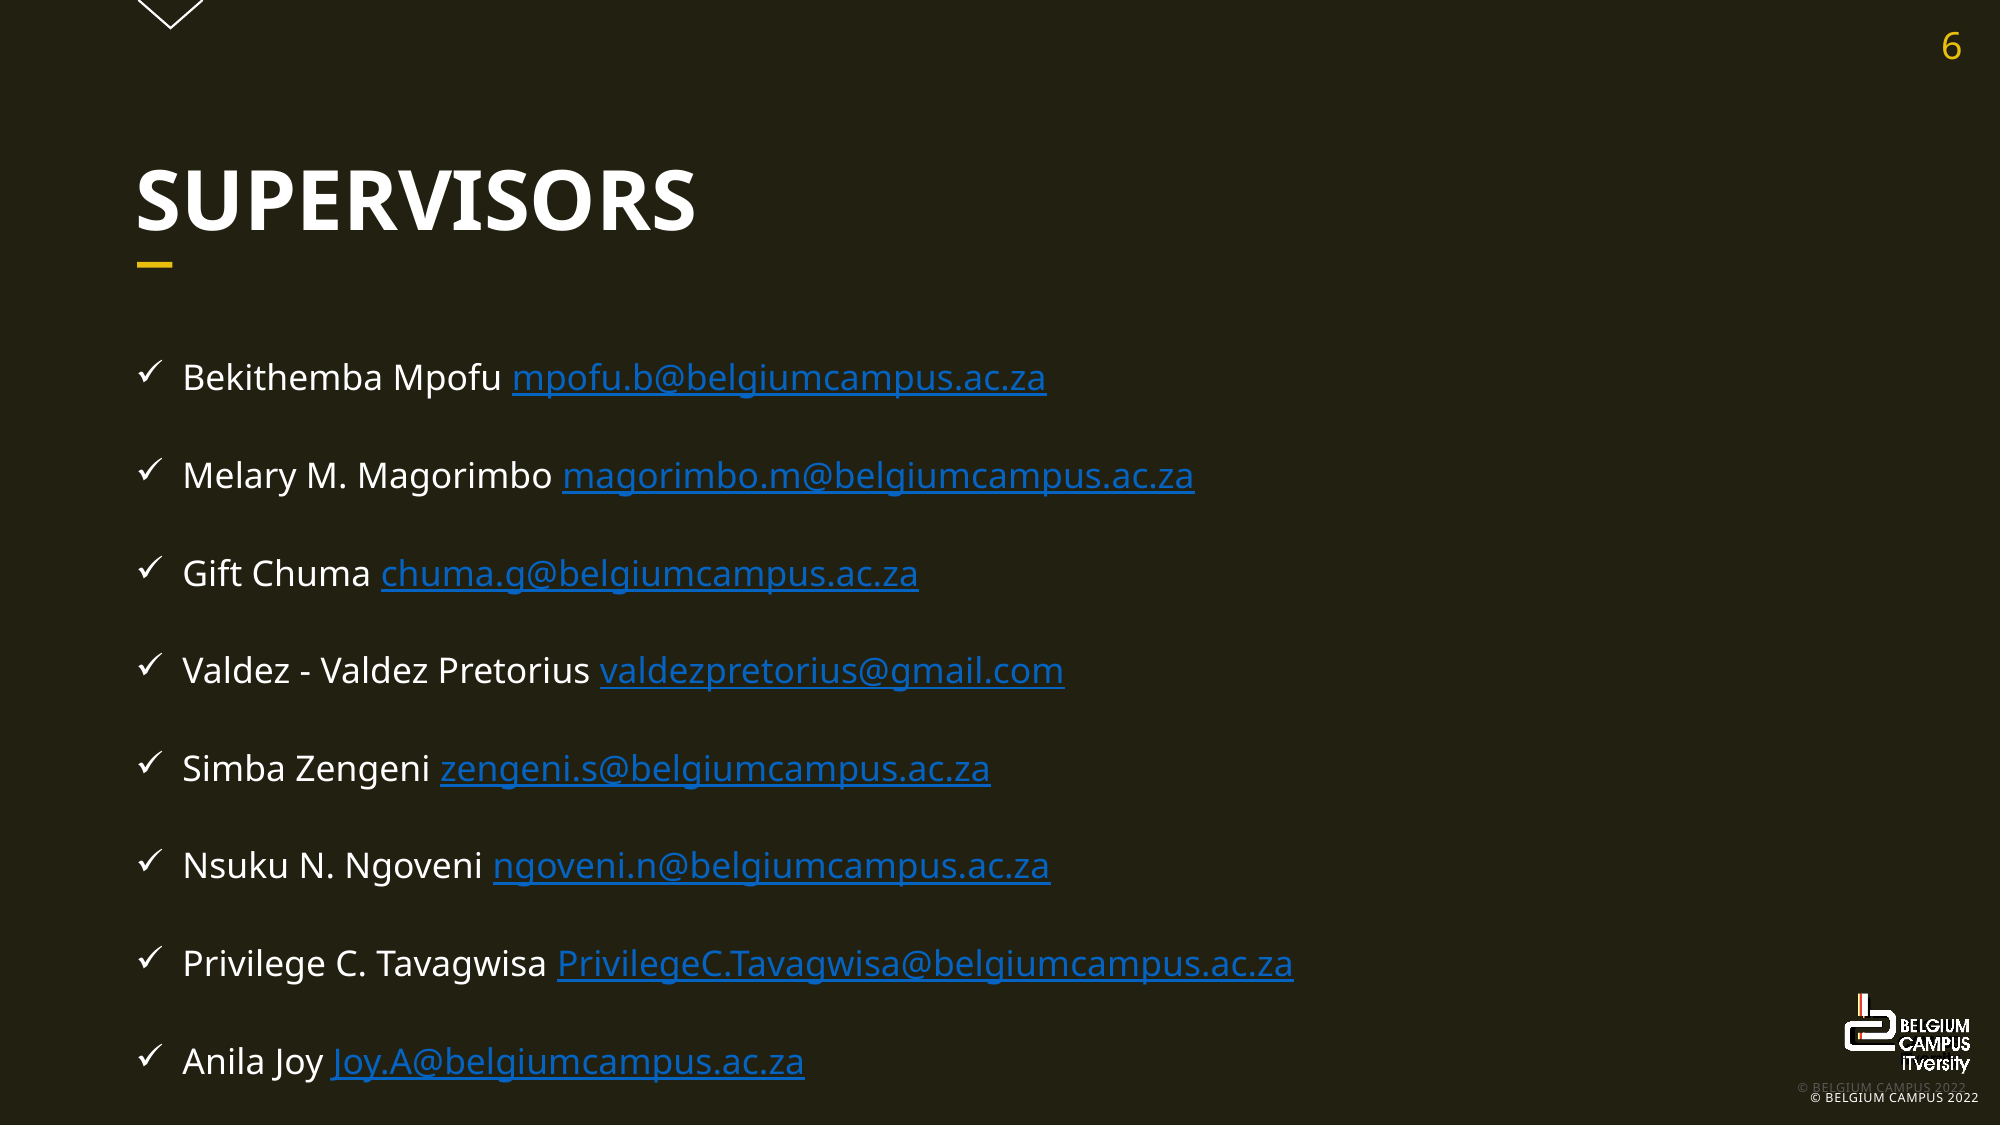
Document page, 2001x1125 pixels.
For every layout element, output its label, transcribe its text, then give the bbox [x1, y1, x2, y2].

picture [1833, 982, 1995, 1084]
text_box [137, 261, 173, 268]
text_box SUPERVISORS [135, 121, 958, 250]
text_box [137, 0, 204, 30]
text_box © BELGIUM CAMPUS 2022 [1768, 1078, 1994, 1113]
text_box Bekithemba Mpofu mpofu.b@belgiumcampus.ac.za Melary M. Magorimbo magorimbo.m@belgiumcampus.ac.za Gift Chuma chuma.g@belgiumcampus.ac.za Valdez - Valdez Pretorius valdezpretorius@gmail.com Simba Zengeni zengeni.s@belgiumcampus.ac.za Nsuku N. Ngoveni ngoveni.n@belgiumcampus.ac.za Privilege C. Tavagwisa PrivilegeC.Tavagwisa@belgiumcampus.ac.za Anila Joy Joy.A@belgiumcampus.ac.za [135, 323, 1344, 1125]
